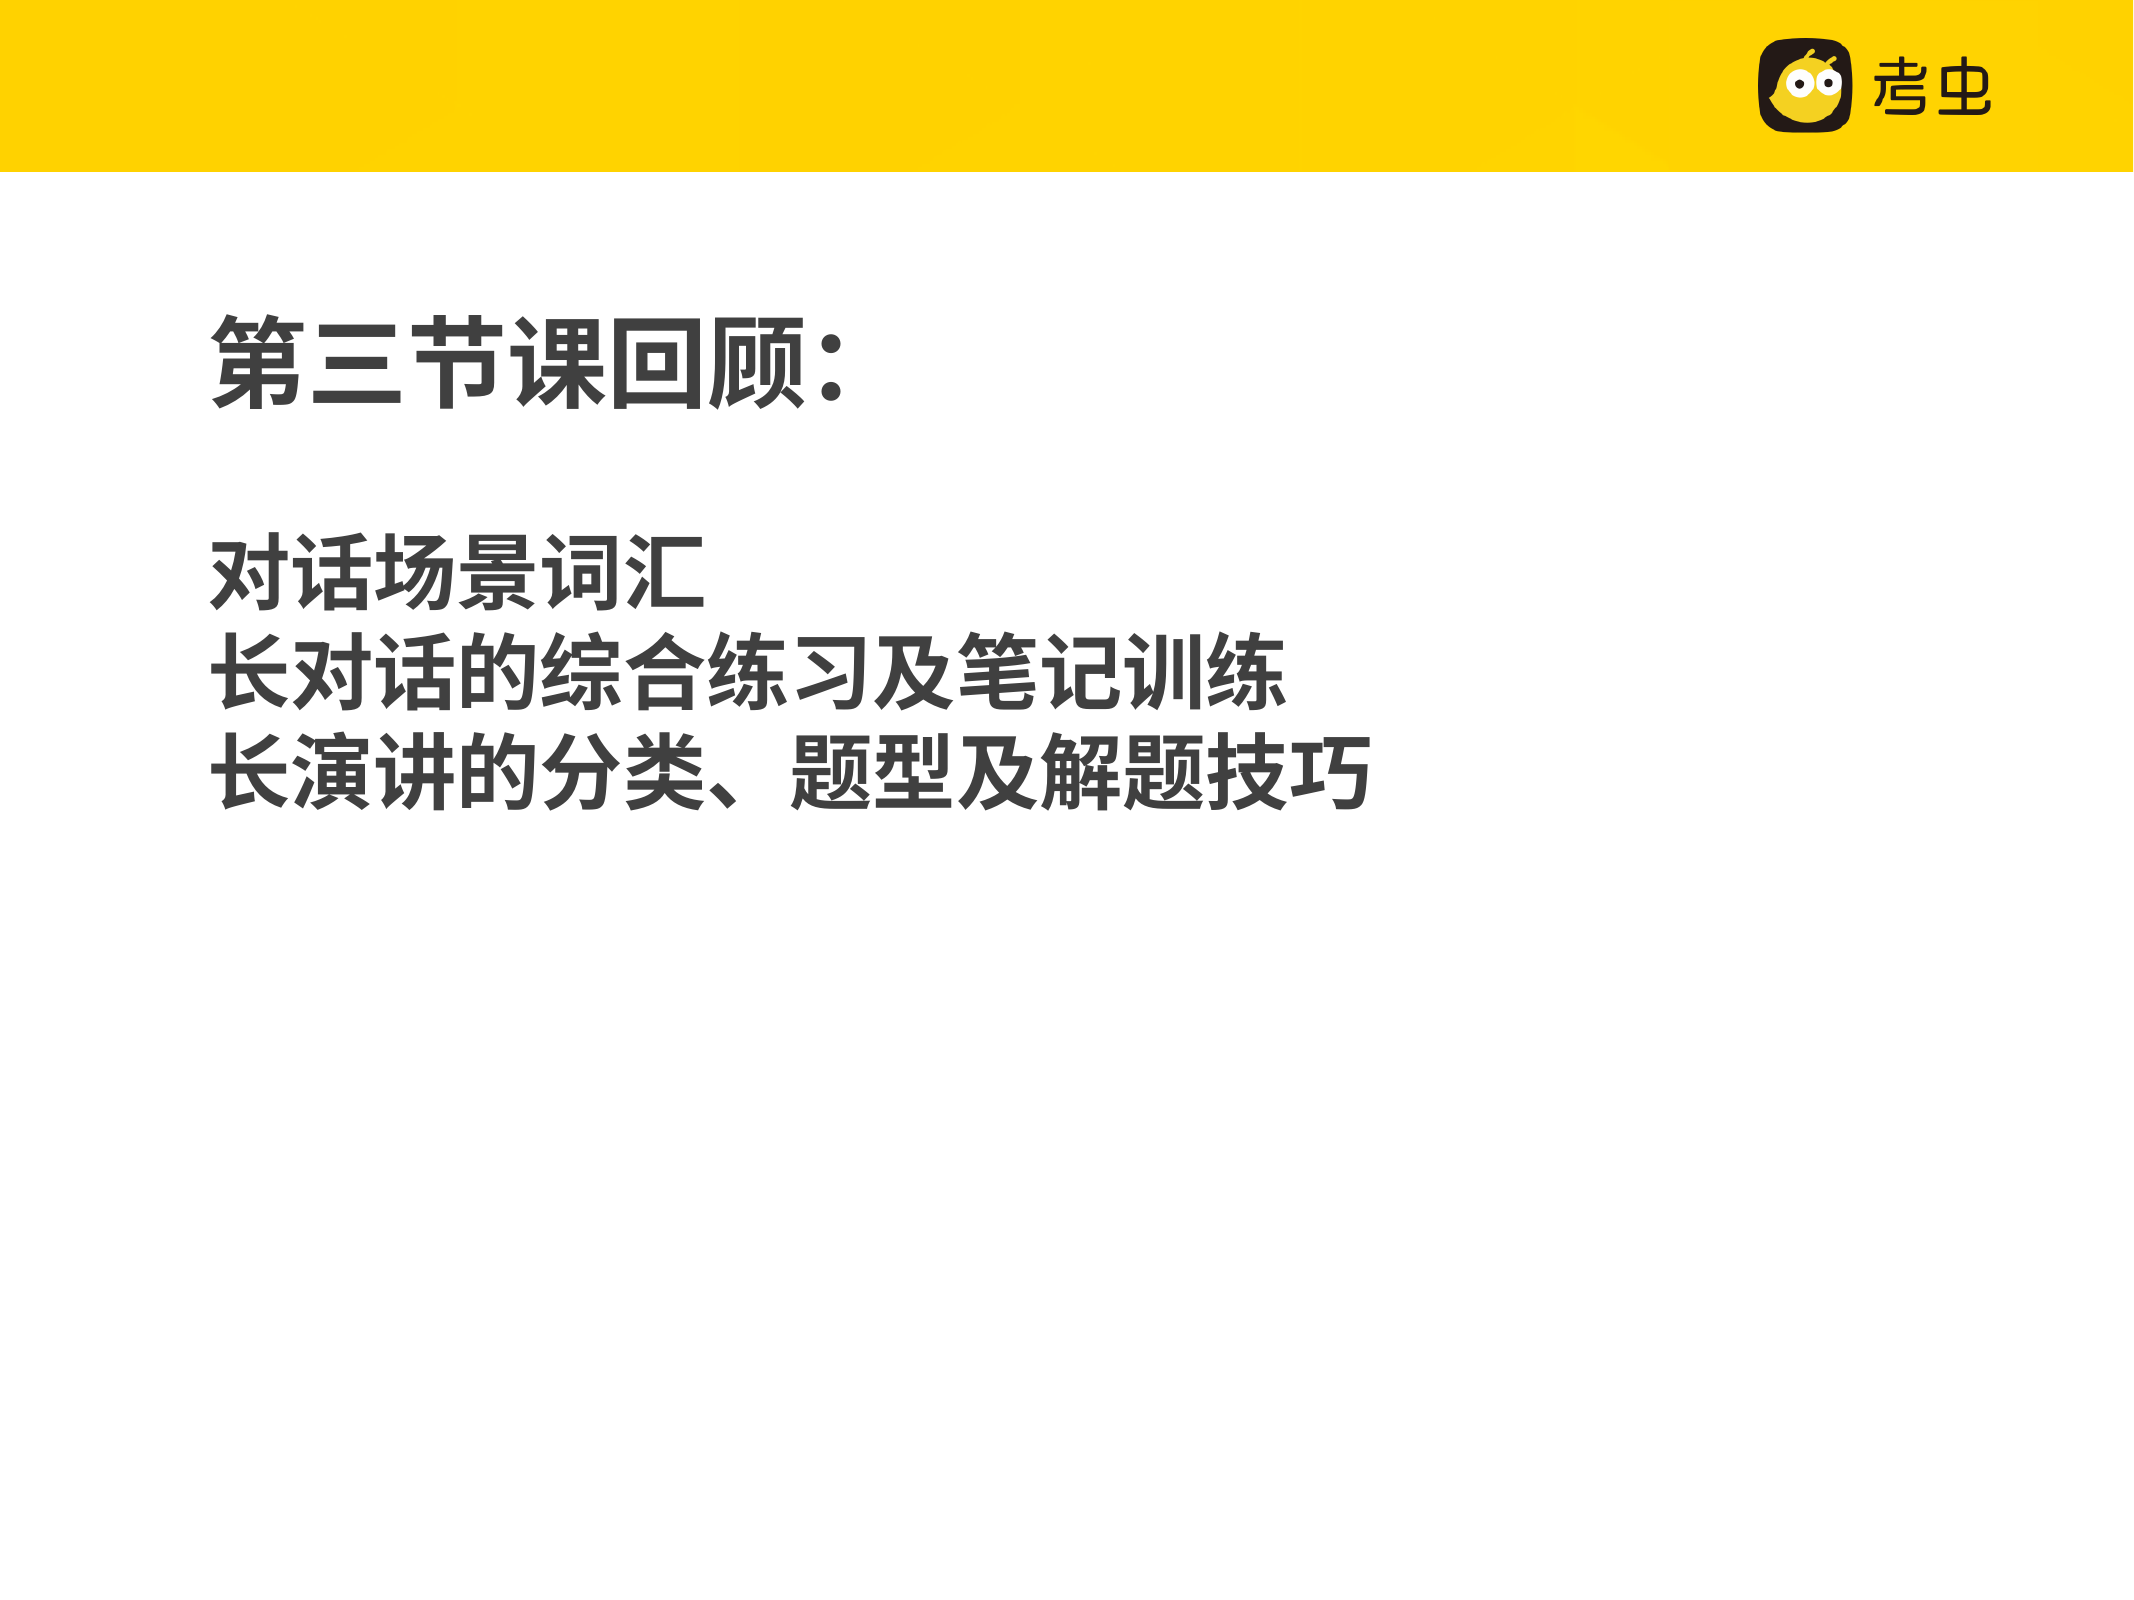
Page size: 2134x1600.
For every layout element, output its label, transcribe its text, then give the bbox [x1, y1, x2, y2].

picture [1758, 38, 1991, 133]
title 第三节课回顾： 对话场景词汇 长对话的综合练习及笔记训练 长演讲的分类、题型及解题技巧 [198, 291, 2026, 1309]
picture [0, 0, 2134, 172]
